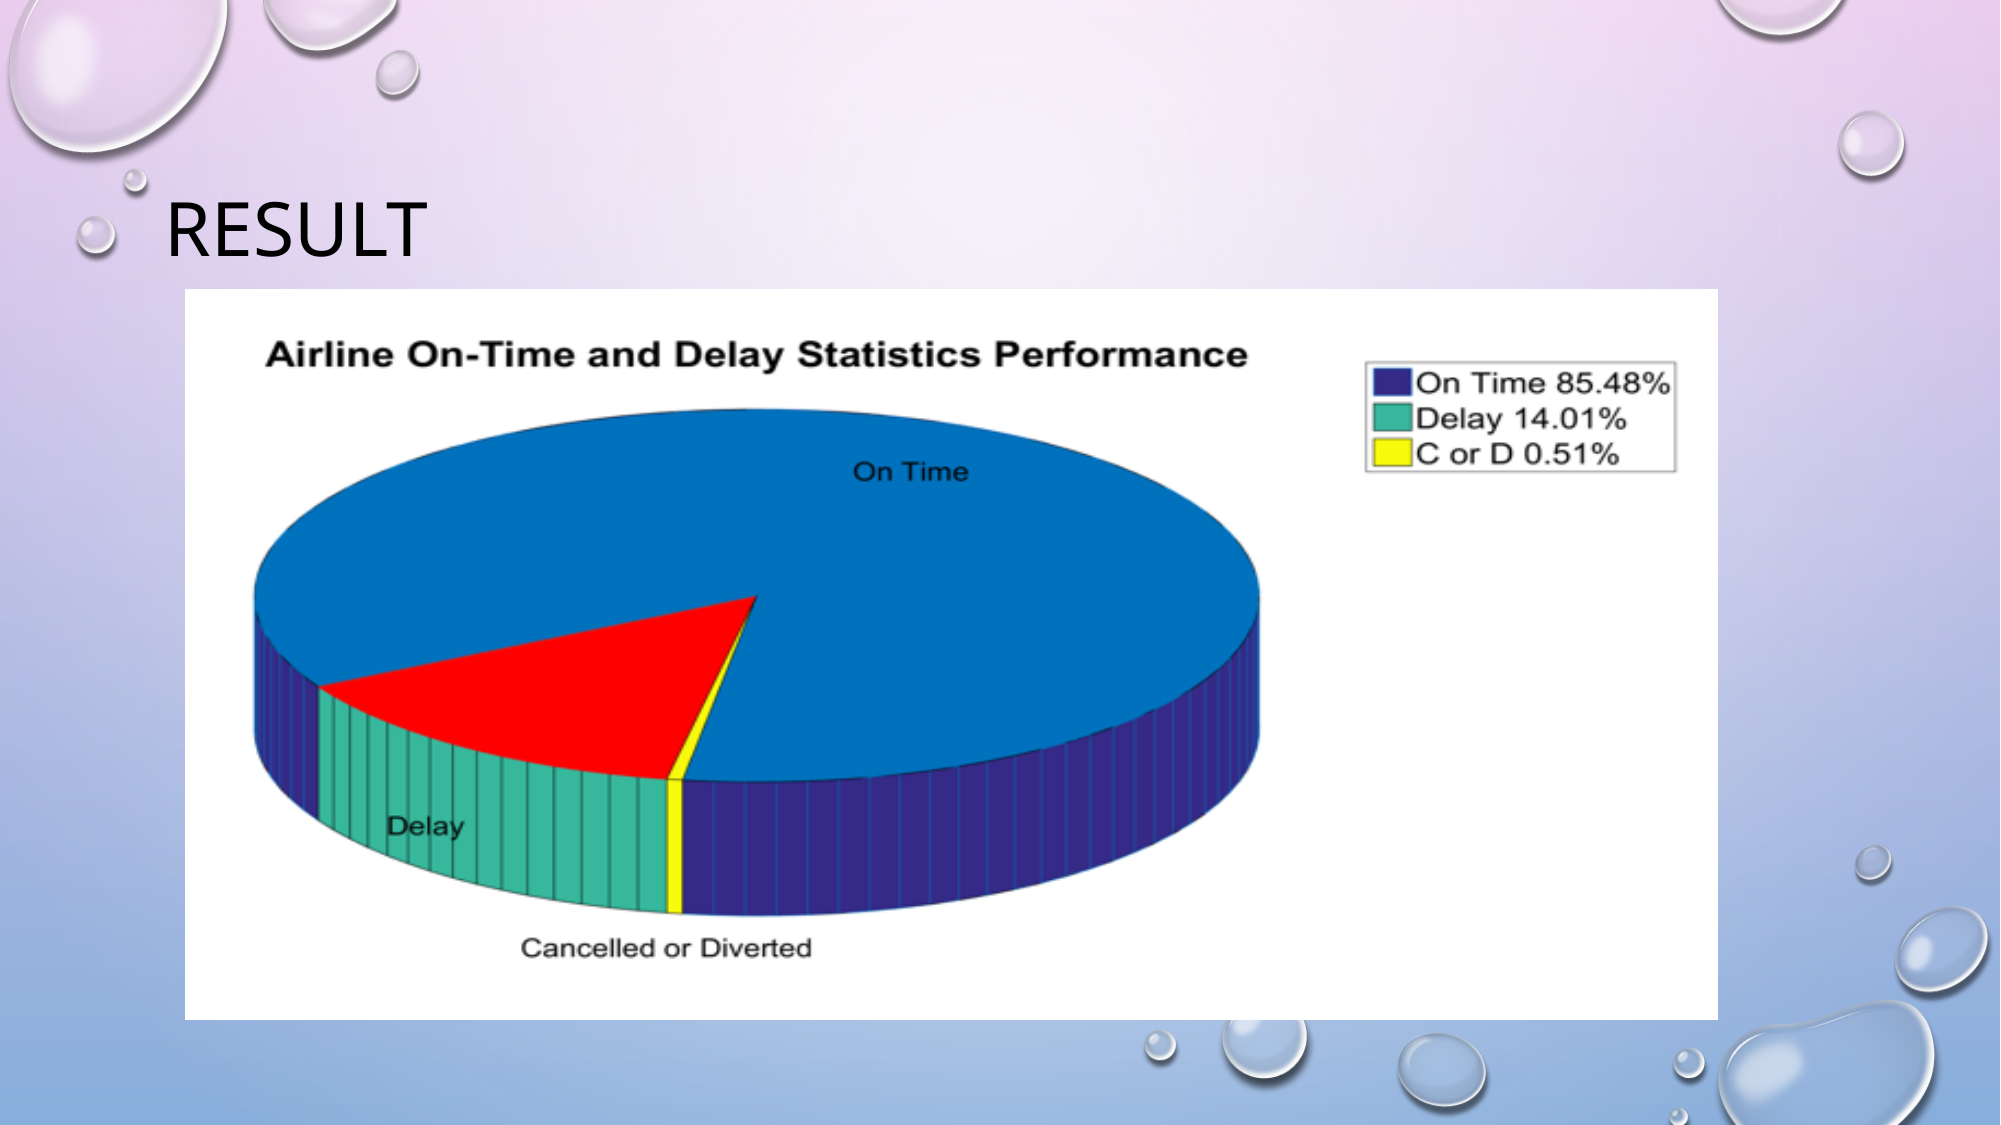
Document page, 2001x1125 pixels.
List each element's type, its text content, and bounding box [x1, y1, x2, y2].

picture [0, 0, 2000, 1125]
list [184, 289, 1718, 1021]
title Result [149, 101, 1851, 364]
